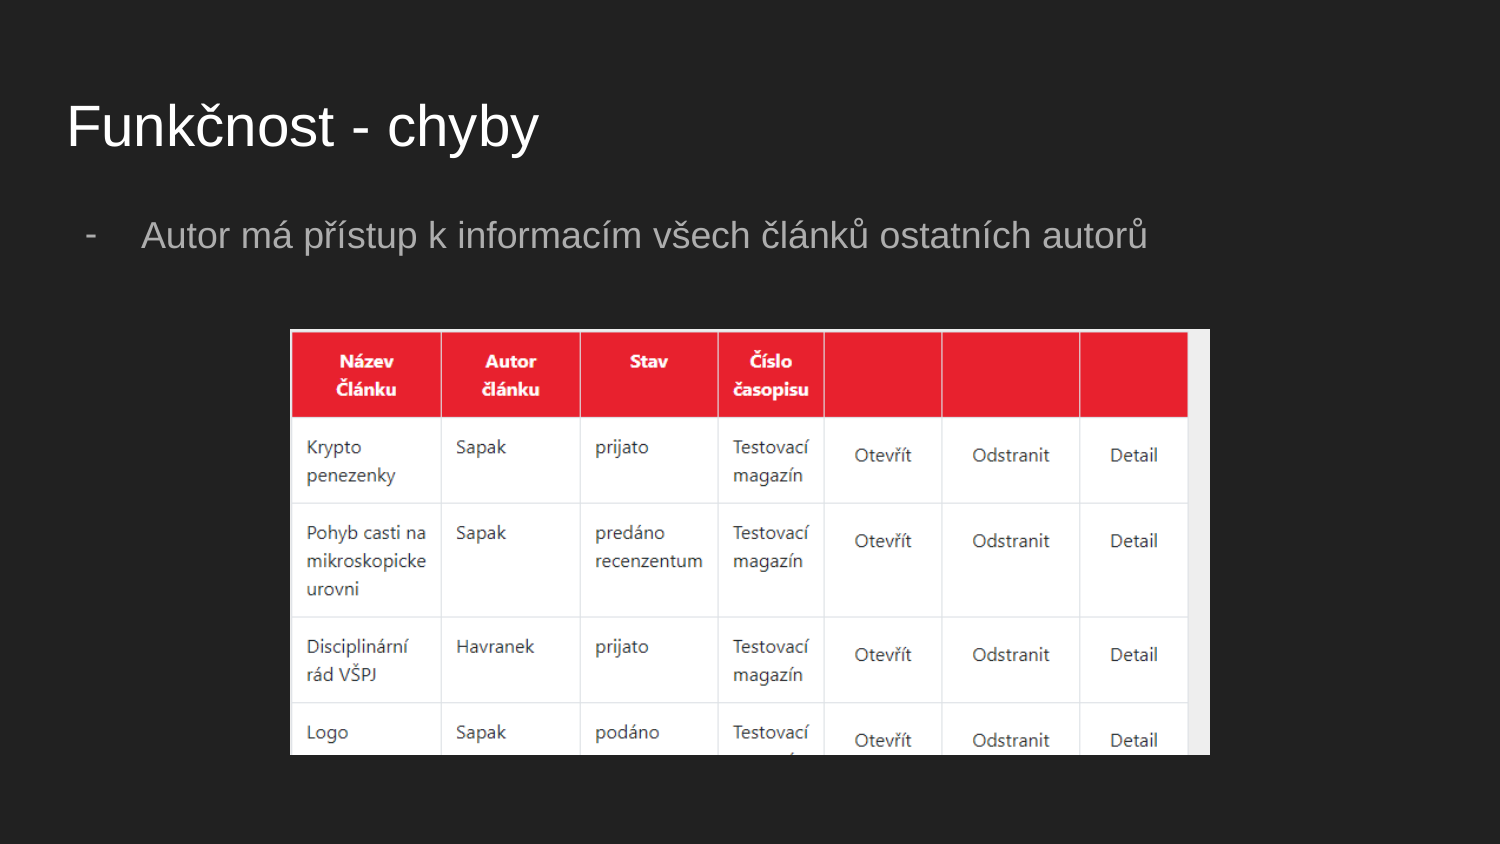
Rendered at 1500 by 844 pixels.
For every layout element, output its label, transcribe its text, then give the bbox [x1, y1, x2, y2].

list Autor má přístup k informacím všech článků ostatních autorů [51, 189, 1449, 750]
title Funkčnost - chyby [51, 72, 1449, 167]
picture [290, 329, 1210, 755]
